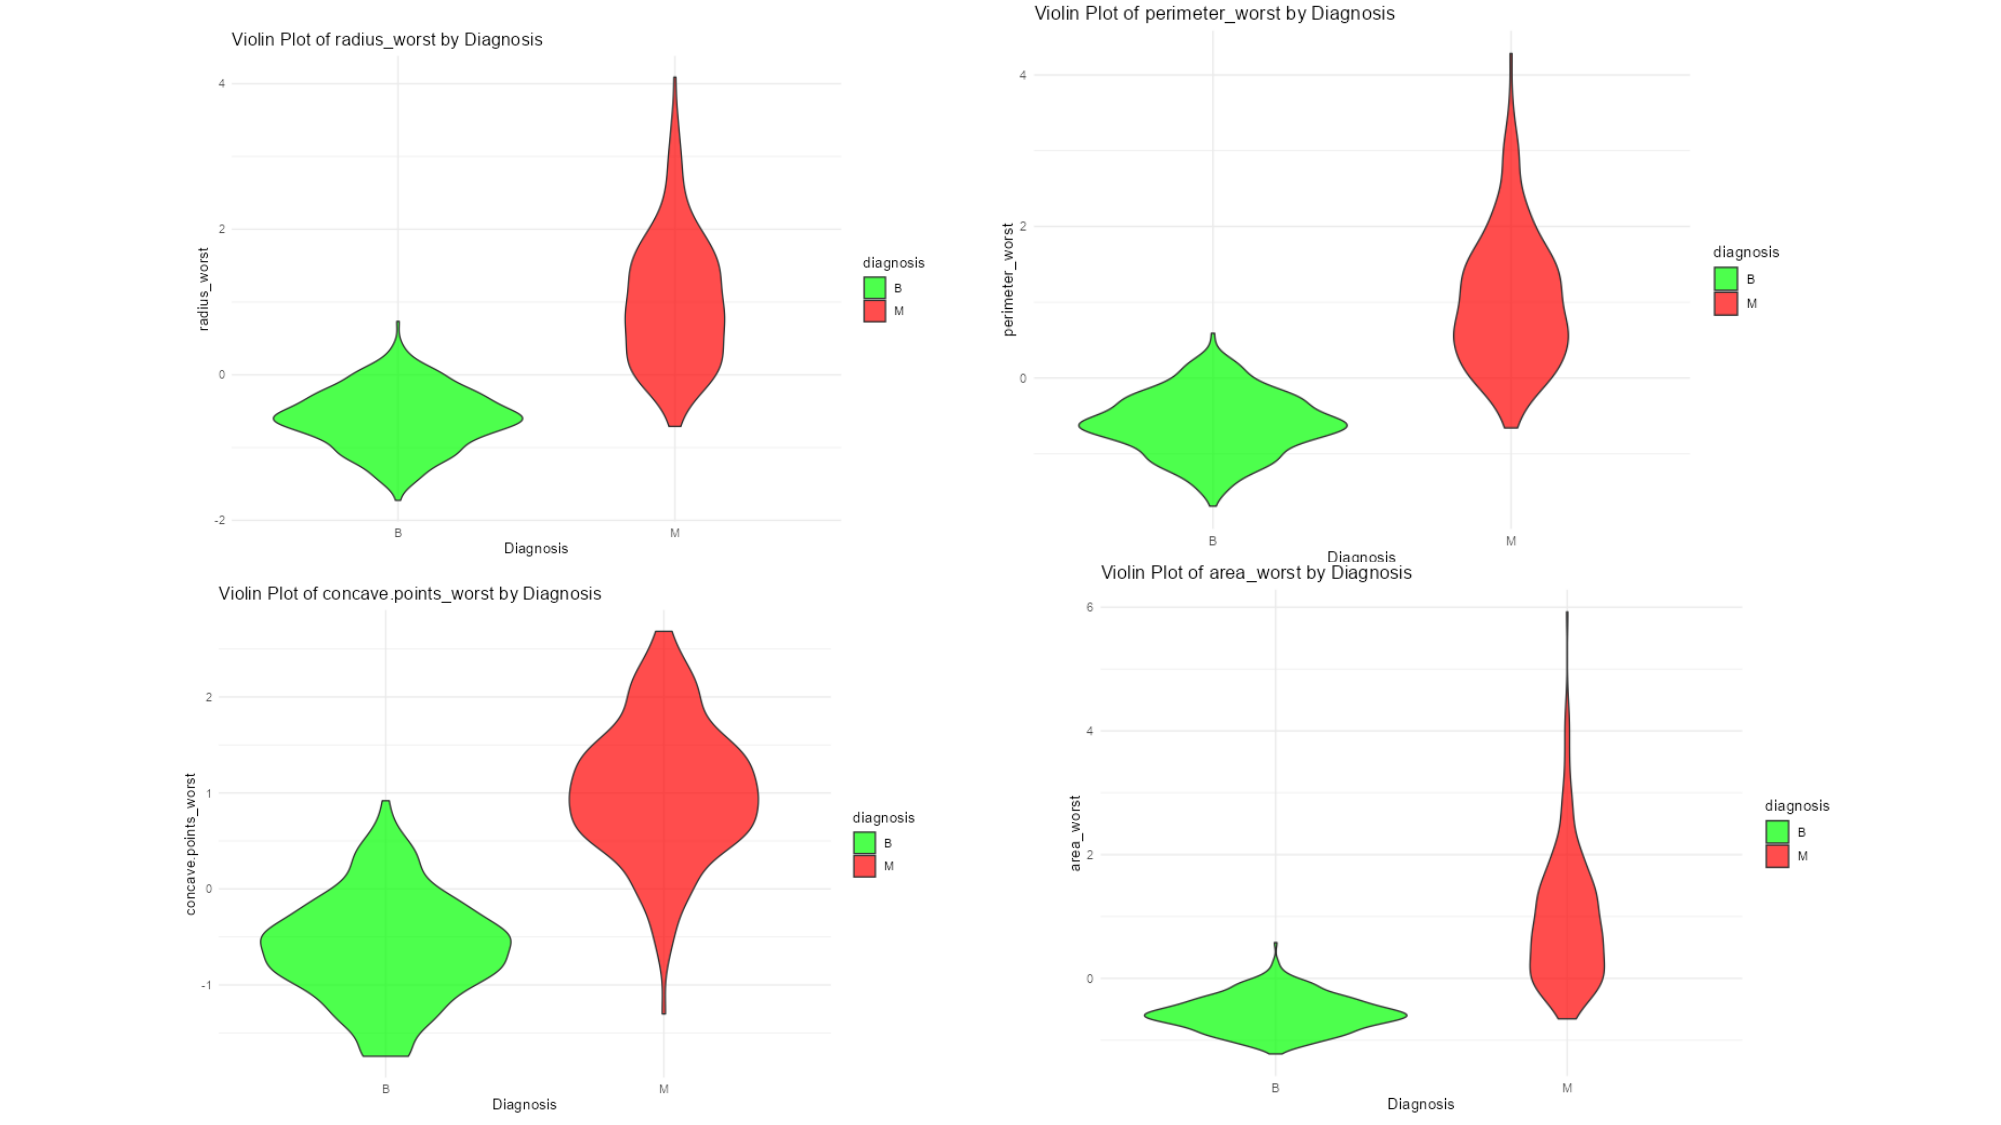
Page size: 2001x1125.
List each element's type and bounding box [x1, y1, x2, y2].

picture [194, 24, 934, 563]
picture [183, 577, 923, 1117]
picture [999, 0, 1844, 1117]
